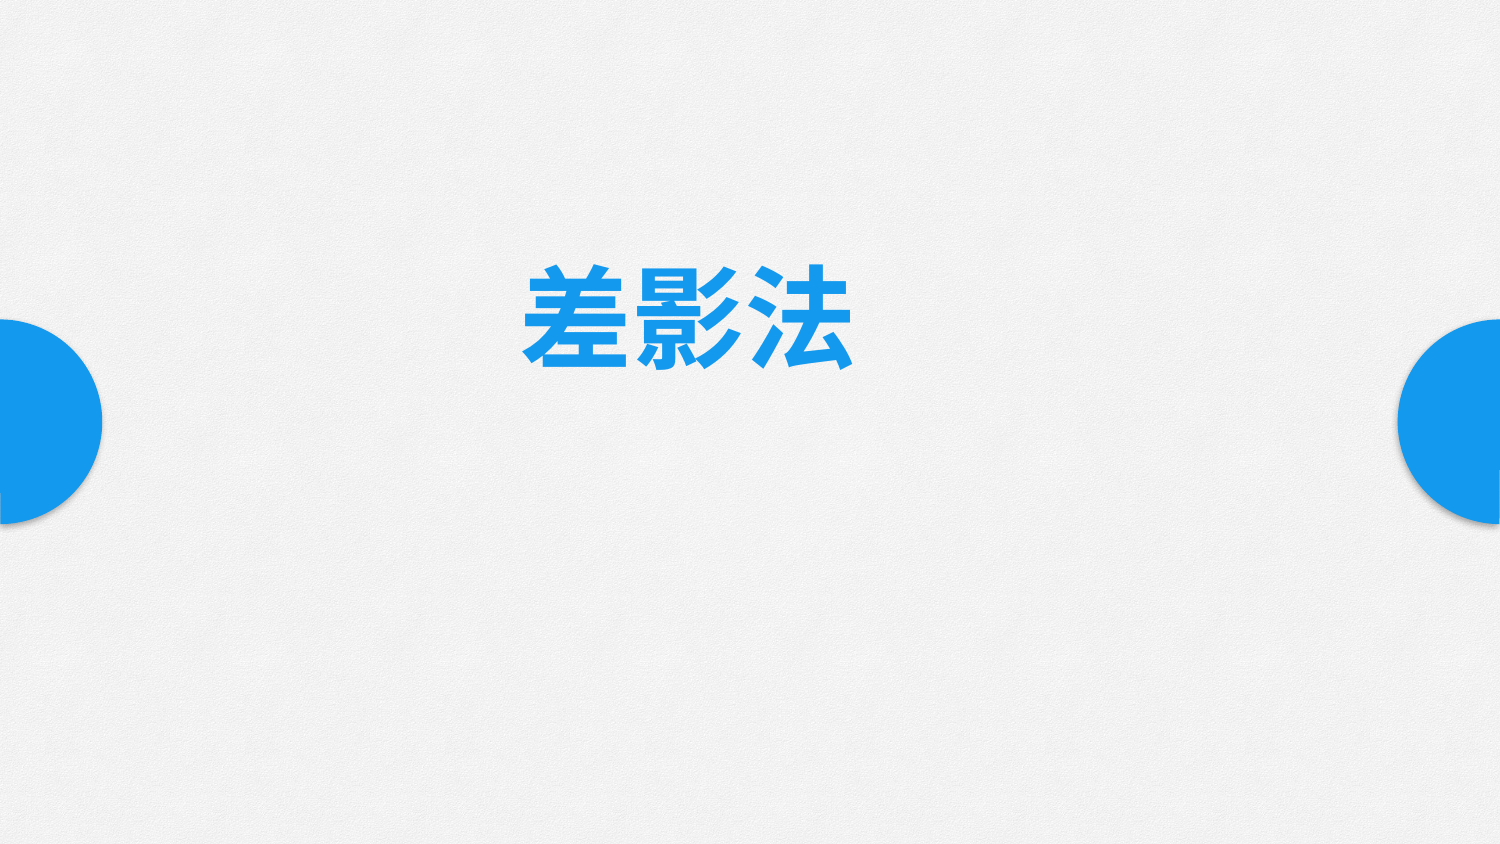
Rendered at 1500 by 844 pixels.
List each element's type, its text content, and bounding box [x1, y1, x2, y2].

text_box 差影法 [465, 240, 913, 391]
picture [0, 0, 1500, 844]
